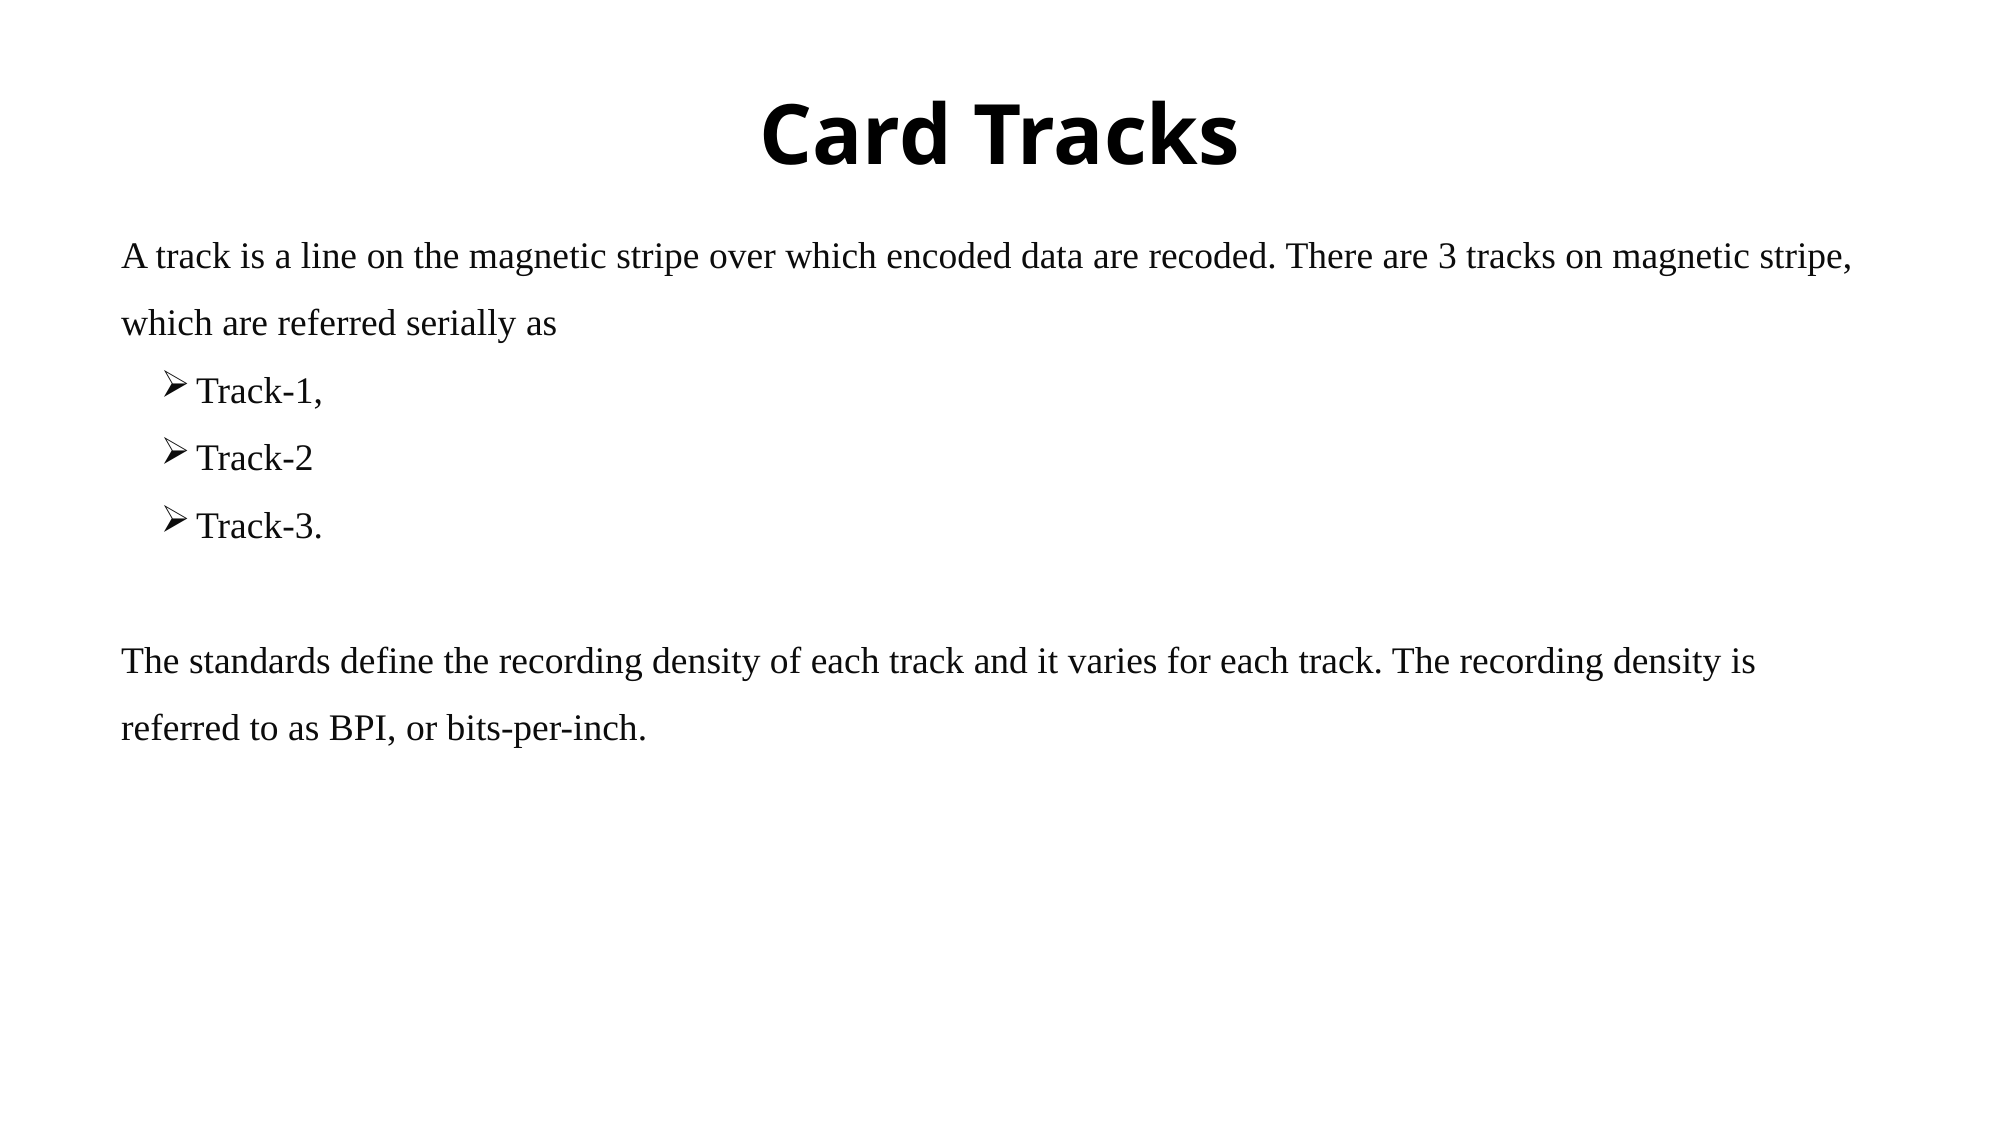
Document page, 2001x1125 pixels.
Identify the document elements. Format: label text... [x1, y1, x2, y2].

text_box Card Tracks [327, 36, 1673, 200]
text_box A track is a line on the magnetic stripe over which encoded data are recoded. There are 3 tracks on magnetic stripe, which are referred serially as Track-1, Track-2 Track-3. The standards define the recording density of each track and it varies for each track. The recording density is referred to as BPI, or bits-per-inch. [106, 200, 1894, 756]
